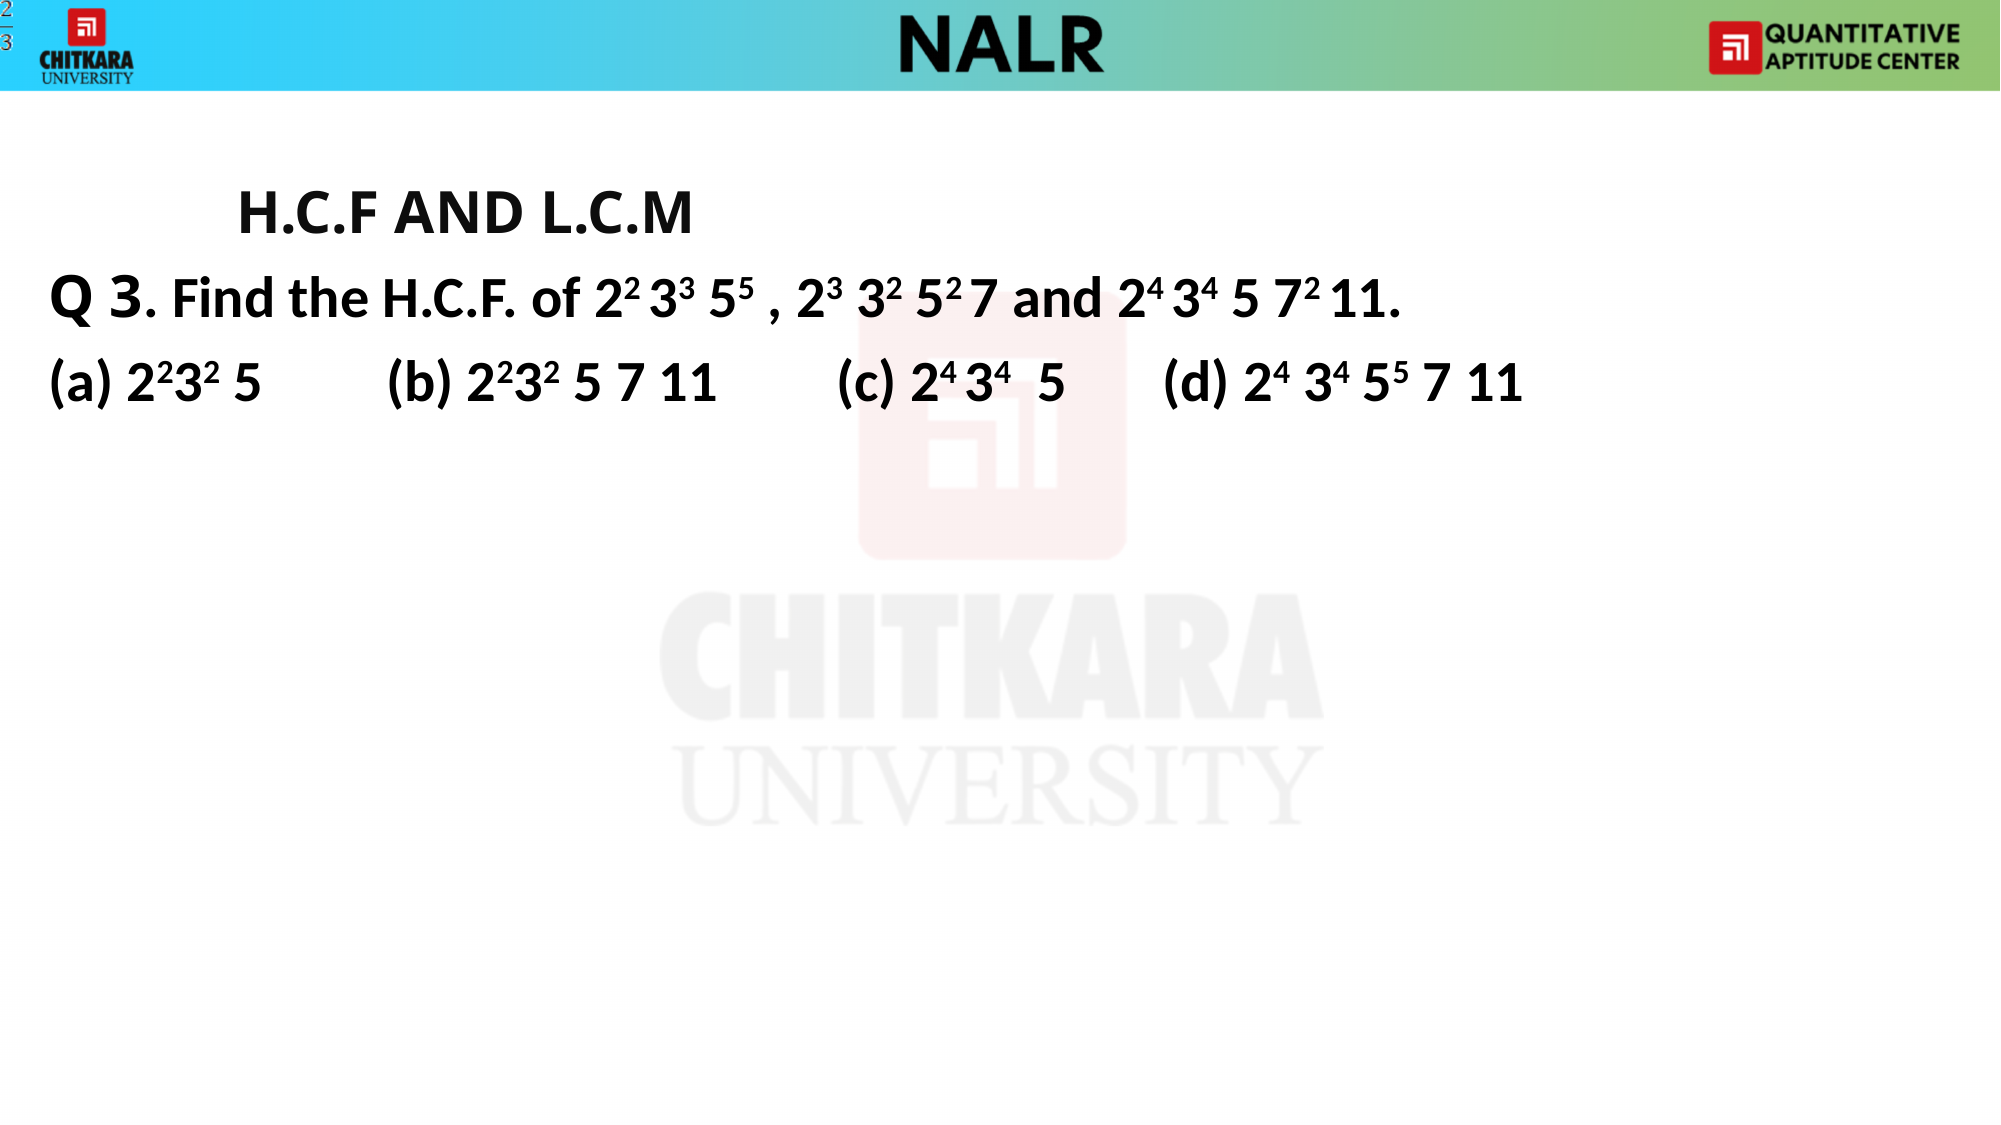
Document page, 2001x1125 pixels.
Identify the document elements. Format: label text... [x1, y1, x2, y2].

picture [0, 0, 2000, 1125]
title [41, 31, 1959, 142]
list H.C.F AND L.C.M Q 3. Find the H.C.F. of 22 33 55 , 23 32 52 7 and 24 34 5 72 11. (a) 2232 5 (b) 2232 5 7 11 (c) 24 34 5 (d) 24 34 55 7 11 [33, 175, 1959, 1053]
